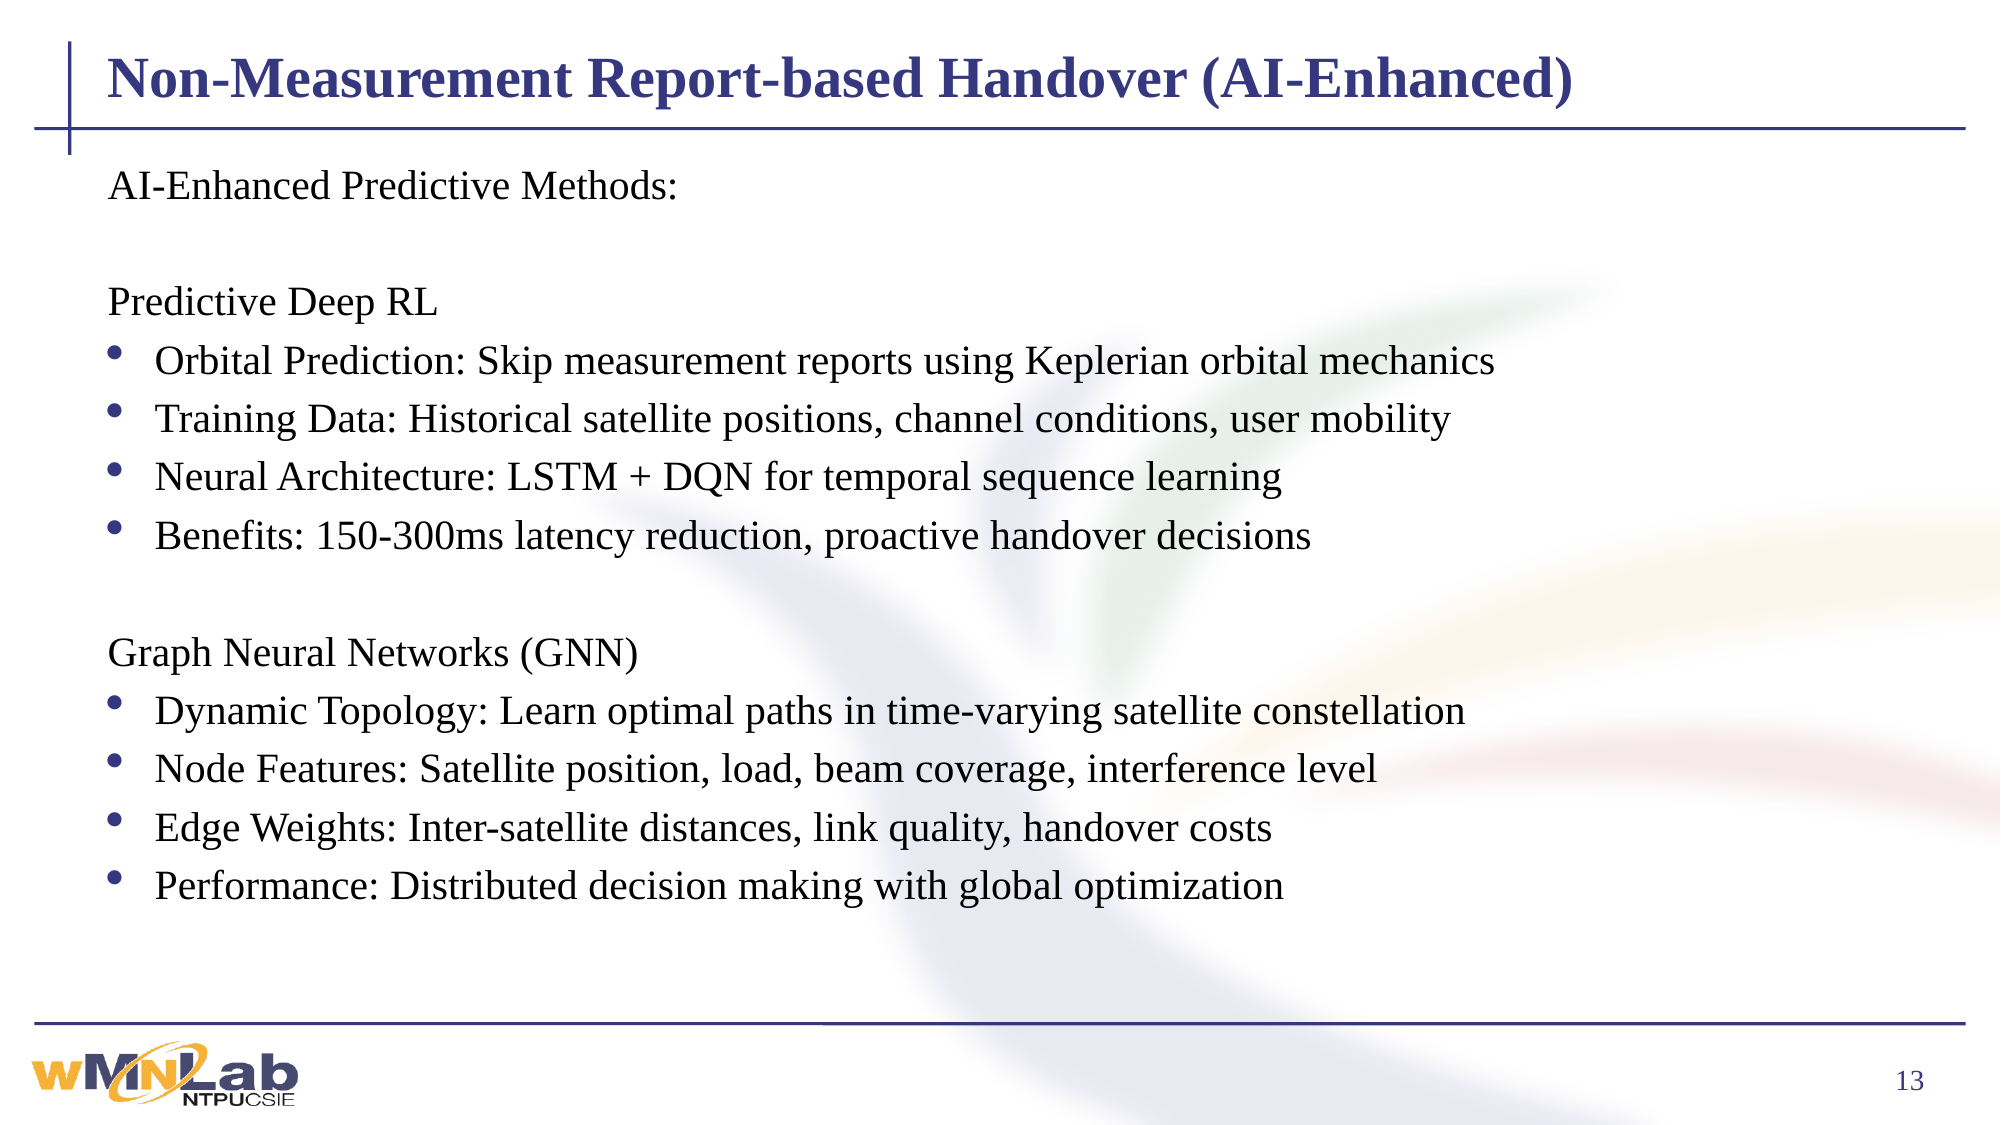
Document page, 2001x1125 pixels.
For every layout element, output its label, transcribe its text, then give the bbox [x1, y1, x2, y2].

picture [0, 0, 2000, 1125]
list AI-Enhanced Predictive Methods: Predictive Deep RL Orbital Prediction: Skip measurement reports using Keplerian orbital mechanics Training Data: Historical satellite positions, channel conditions, user mobility Neural Architecture: LSTM + DQN for temporal sequence learning Benefits: 150-300ms latency reduction, proactive handover decisions Graph Neural Networks (GNN) Dynamic Topology: Learn optimal paths in time-varying satellite constellation Node Features: Satellite position, load, beam coverage, interference level Edge Weights: Inter-satellite distances, link quality, handover costs Performance: Distributed decision making with global optimization [92, 149, 1966, 1002]
title Non-Measurement Report-based Handover (AI-Enhanced) [92, 23, 1966, 117]
